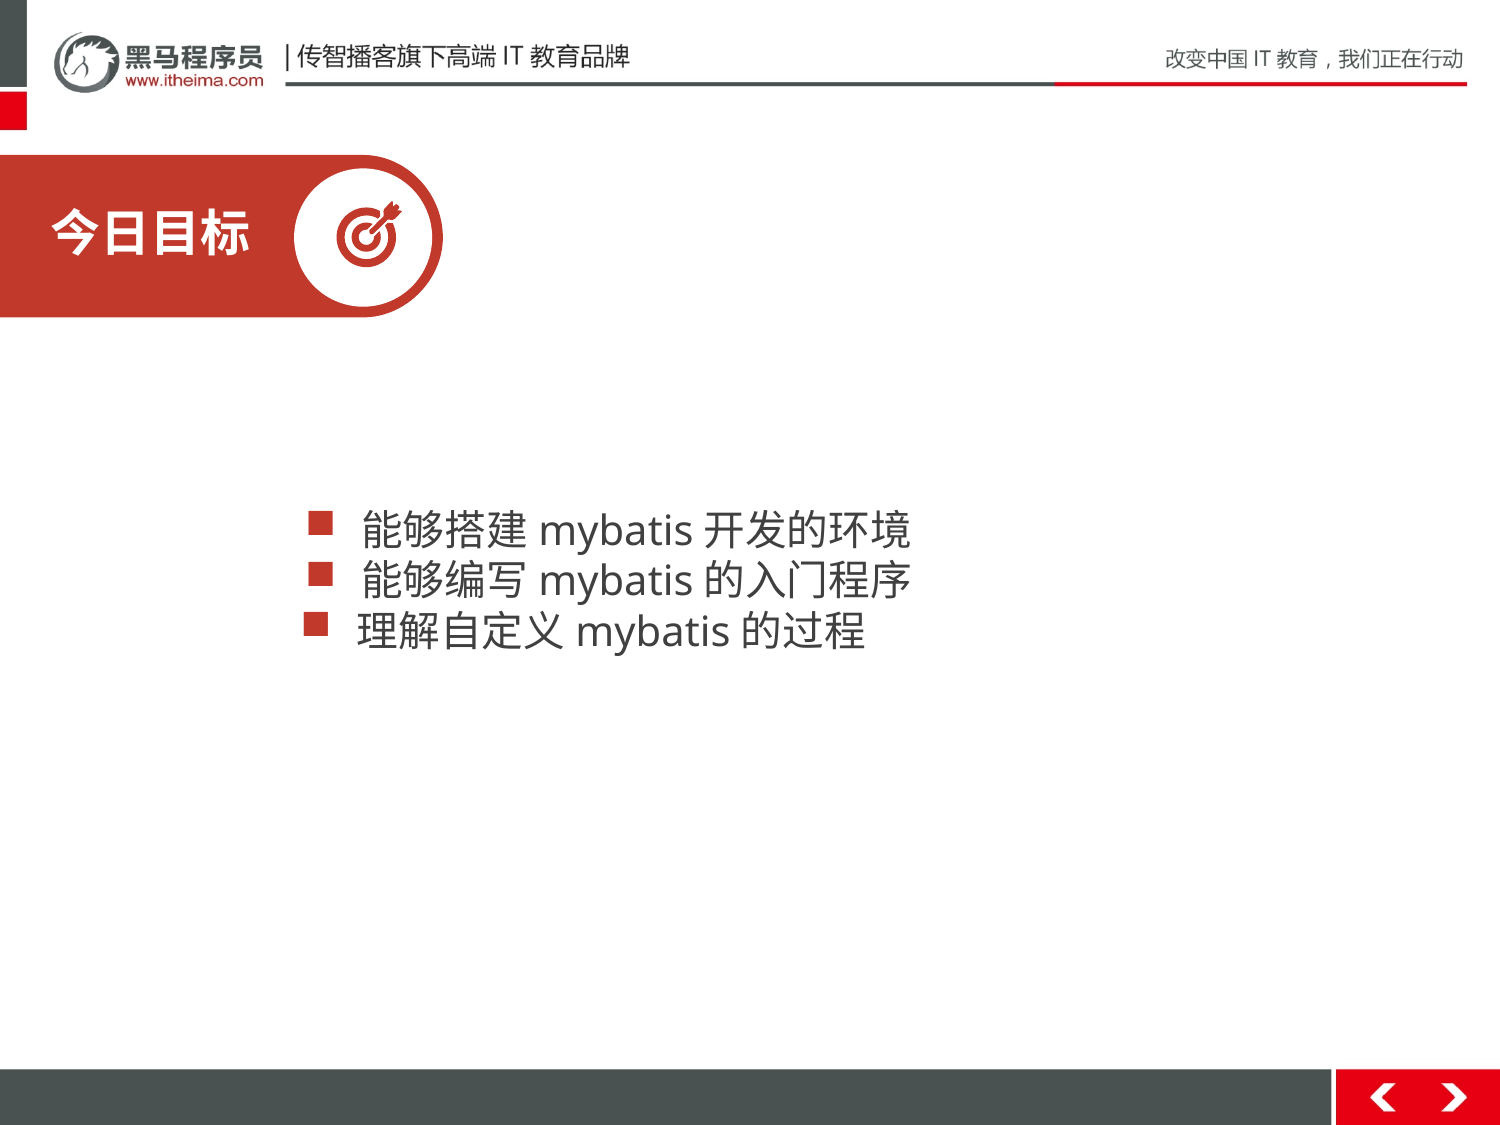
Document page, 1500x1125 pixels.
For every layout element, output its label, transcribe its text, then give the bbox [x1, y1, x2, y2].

text_box 能够搭建mybatis开发的环境 能够编写mybatis的入门程序 [296, 499, 1117, 659]
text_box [0, 154, 444, 318]
text_box 理解自定义mybatis的过程 [292, 600, 875, 710]
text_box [336, 201, 403, 268]
picture [0, 0, 1500, 1125]
